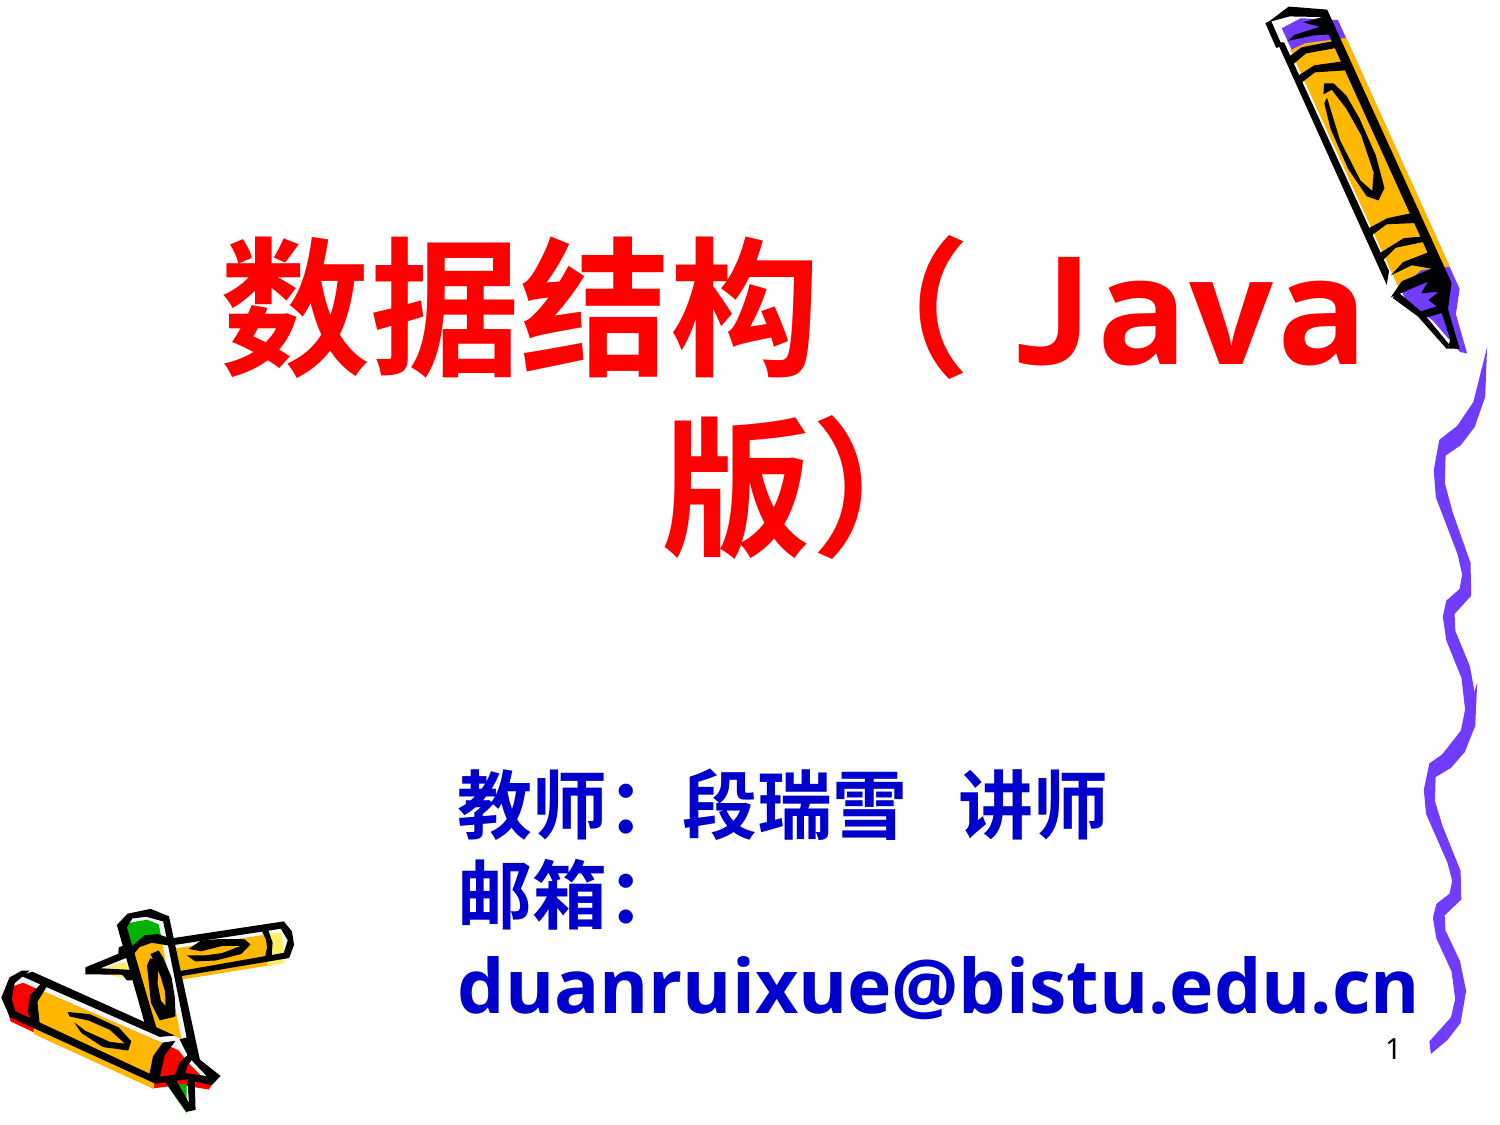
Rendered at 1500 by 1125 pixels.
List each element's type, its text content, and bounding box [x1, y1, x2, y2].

text_box 数据结构（Java版） [158, 220, 1465, 679]
slide_number 1 [1104, 1022, 1418, 1099]
text_box 教师：段瑞雪 讲师 邮箱：duanruixue@bistu.edu.cn [442, 751, 1451, 1097]
